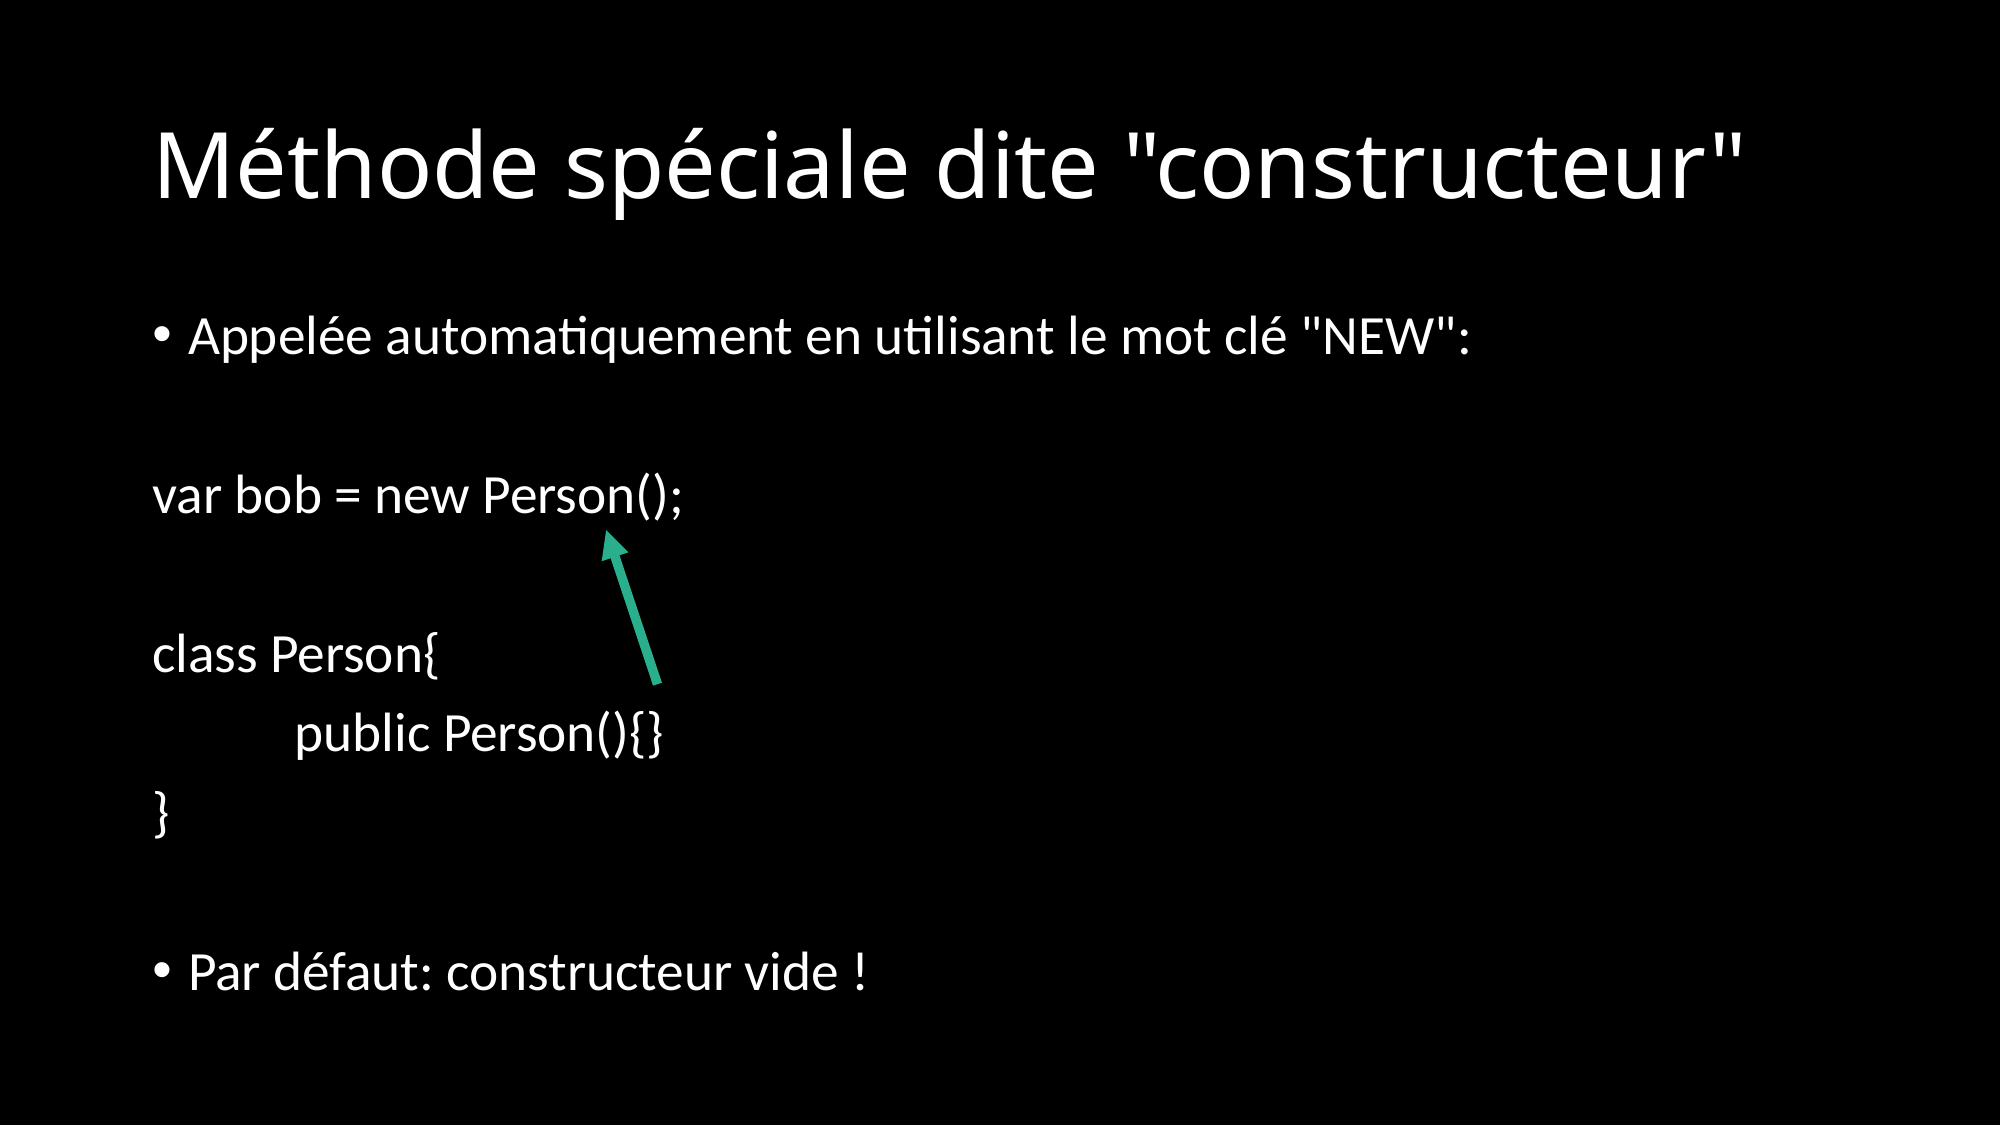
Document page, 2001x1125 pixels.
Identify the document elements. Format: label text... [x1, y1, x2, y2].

title Méthode spéciale dite "constructeur" [137, 59, 1863, 278]
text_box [606, 530, 658, 685]
list Appelée automatiquement en utilisant le mot clé "NEW": var bob = new Person(); class Person{ public Person(){} } Par défaut: constructeur vide ! [137, 299, 1863, 1014]
